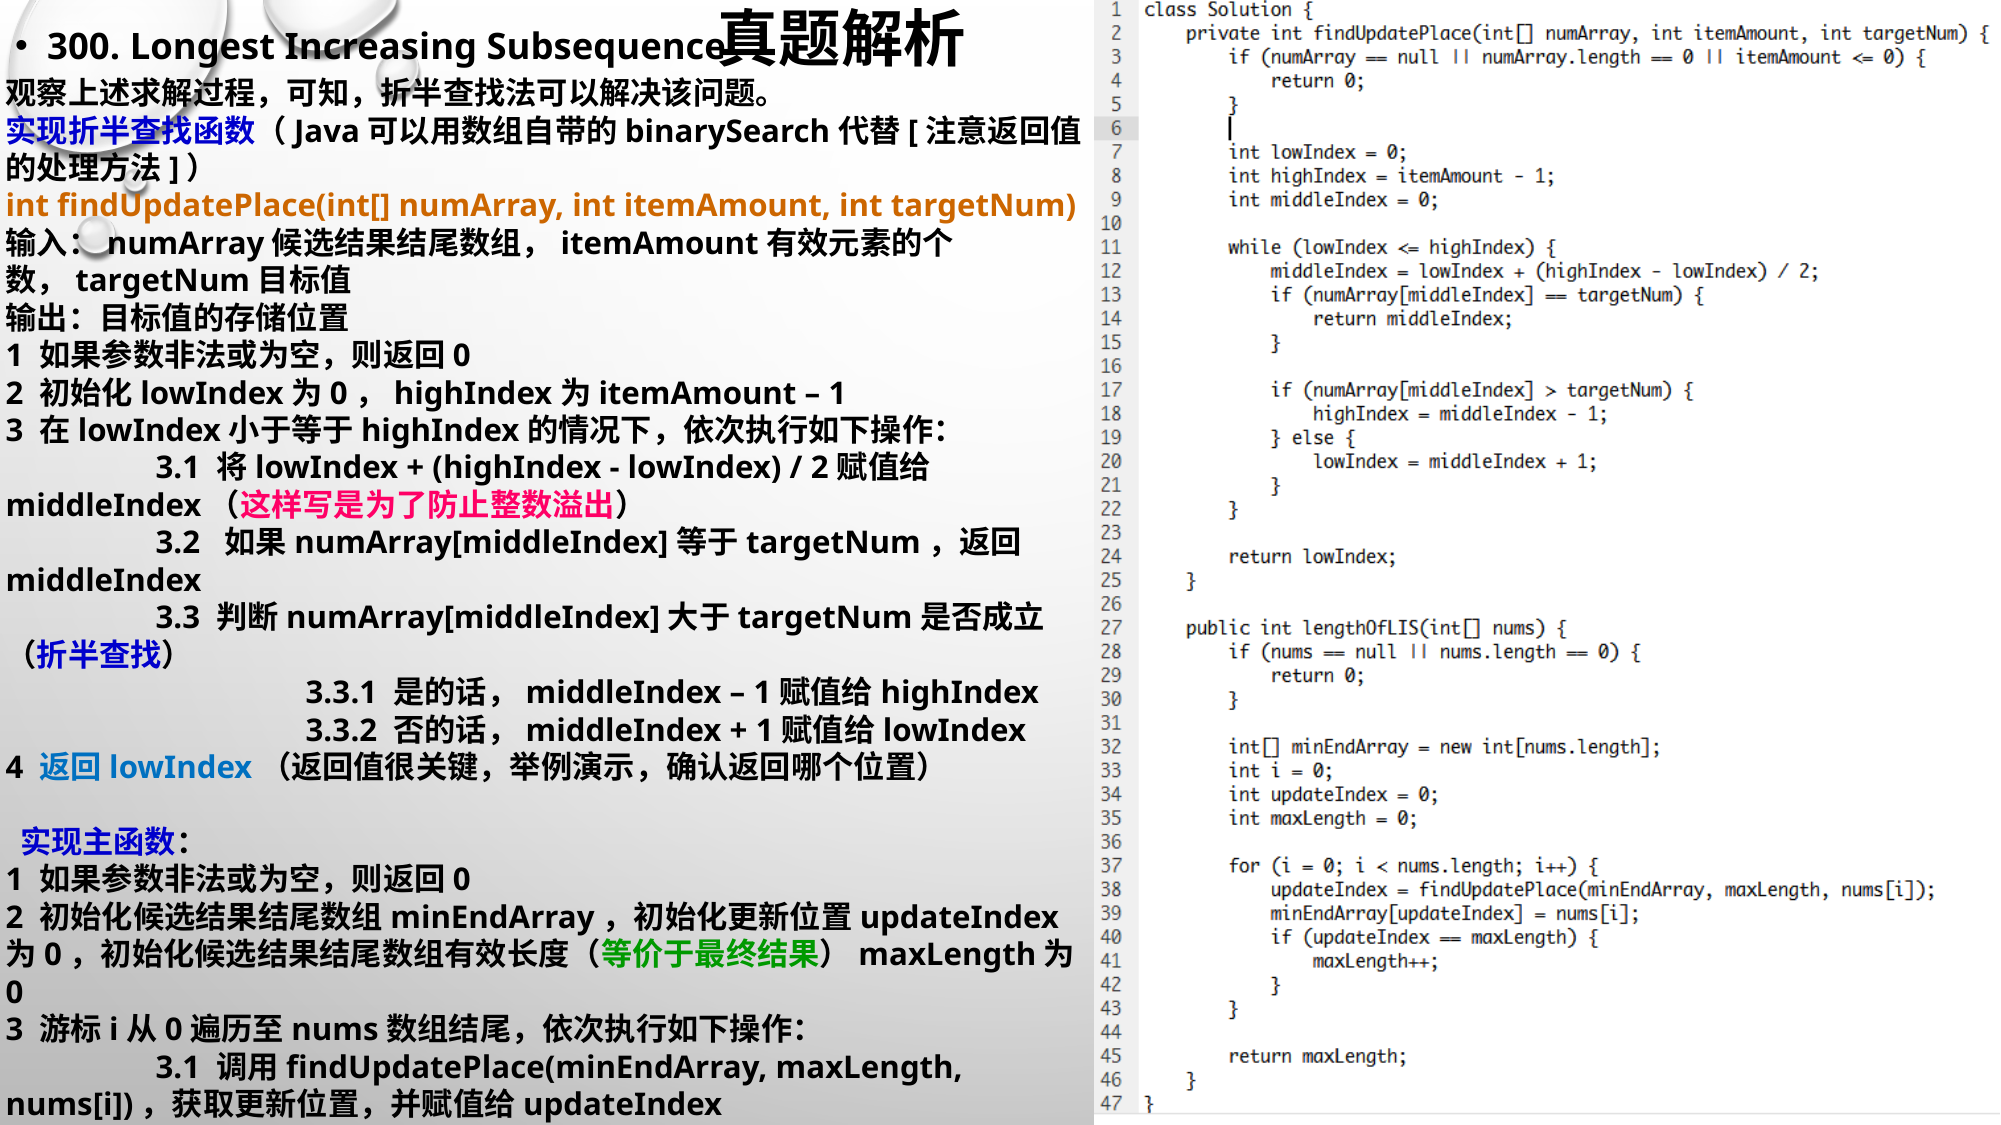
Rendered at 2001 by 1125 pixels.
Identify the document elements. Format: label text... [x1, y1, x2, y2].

title 真题解析 [385, 0, 1092, 66]
list 300. Longest Increasing Subsequence [0, 7, 1030, 66]
text_box 观察上述求解过程，可知，折半查找法可以解决该问题。 实现折半查找函数（Java可以用数组自带的binarySearch代替[注意返回值的处理方法]） int findUpdatePlace(int[] numArray, int itemAmount, int targetNum) 输入：numArray候选结果结尾数组，itemAmount有效元素的个数，targetNum目标值 输出：目标值的存储位置 1 如果参数非法或为空，则返回0 2 初始化lowIndex为0，highIndex为itemAmount – 1 3 在lowIndex小于等于highIndex的情况下，依次执行如下操作： 3.1 将lowIndex + (highIndex - lowIndex) / 2赋值给middleIndex（这样写是为了防止整数溢出） 3.2 如果numArray[middleIndex]等于targetNum，返回middleIndex 3.3 判断numArray[middleIndex]大于targetNum是否成立（折半查找） 3.3.1 是的话，middleIndex – 1赋值给highIndex 3.3.2 否的话，middleIndex + 1赋值给lowIndex 4 返回lowIndex（返回值很关键，举例演示，确认返回哪个位置） 实现主函数： 1 如果参数非法或为空，则返回0 2 初始化候选结果结尾数组minEndArray，初始化更新位置updateIndex为0，初始化候选结果结尾数组有效长度（等价于最终结果）maxLength为0 3 游标i从0遍历至nums数组结尾，依次执行如下操作： 3.1 调用findUpdatePlace(minEndArray, maxLength, nums[i])，获取更新位置，并赋值给updateIndex 3.2 将nums[i]赋值给minEndArray[updateIndex] 3.3 如果updateIndex等于maxLength，说明有效长度增加，maxLength加一 4 返回maxLength [0, 66, 1088, 1125]
picture [0, 0, 385, 7]
picture [1093, 0, 2000, 1125]
